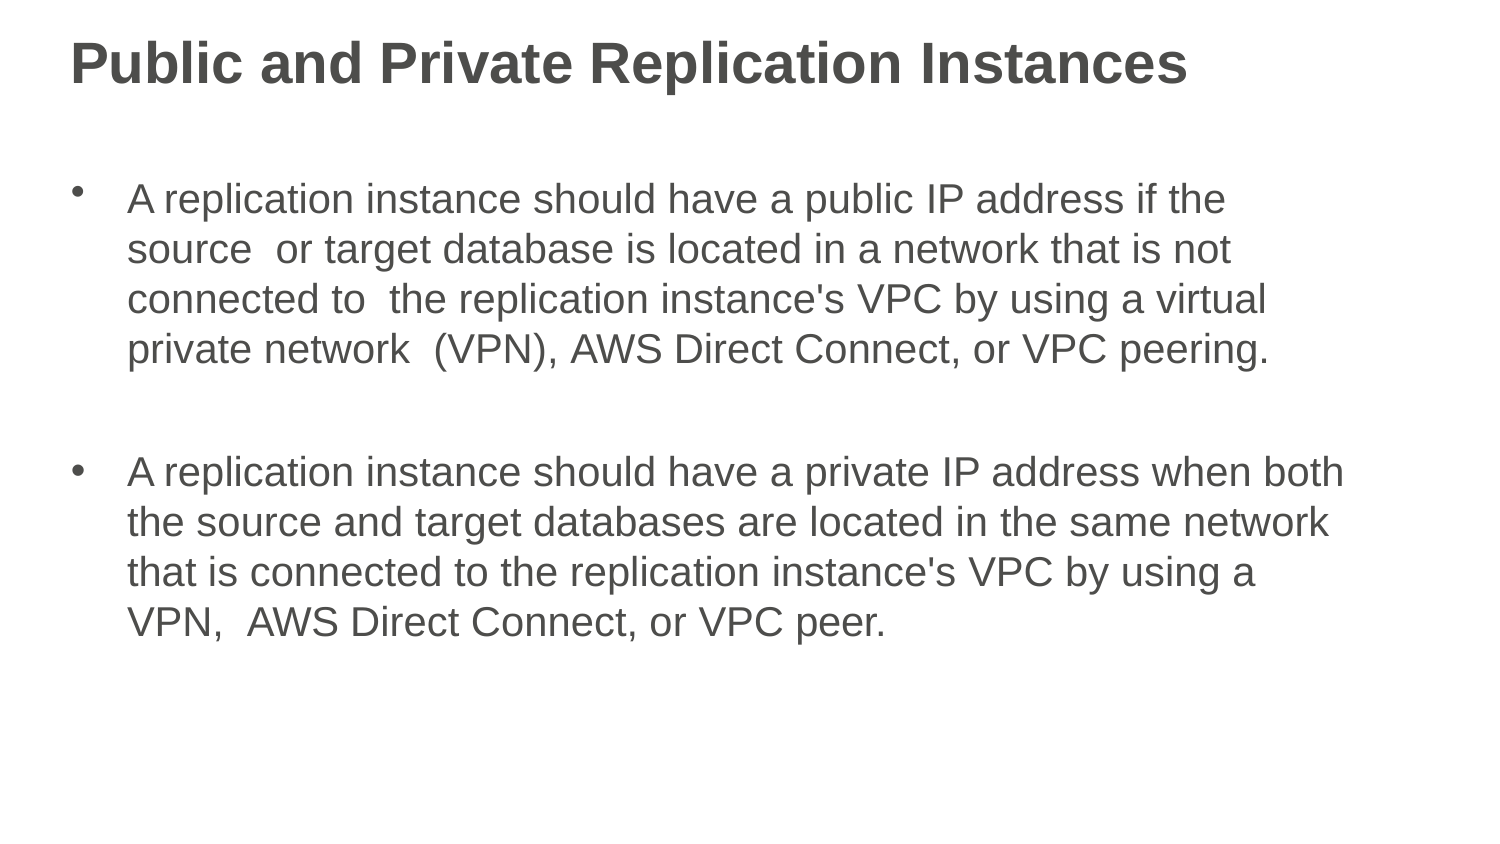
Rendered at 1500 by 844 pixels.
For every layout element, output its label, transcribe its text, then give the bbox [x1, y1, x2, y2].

title Public and Private Replication Instances [68, 22, 1195, 166]
text_box A replication instance should have a public IP address if the source or target database is located in a network that is not connected to the replication instance's VPC by using a virtual private network (VPN), AWS Direct Connect, or VPC peering. A replication instance should have a private IP address when both the source and target databases are located in the same network that is connected to the replication instance's VPC by using a VPN, AWS Direct Connect, or VPC peer. [68, 169, 1364, 646]
